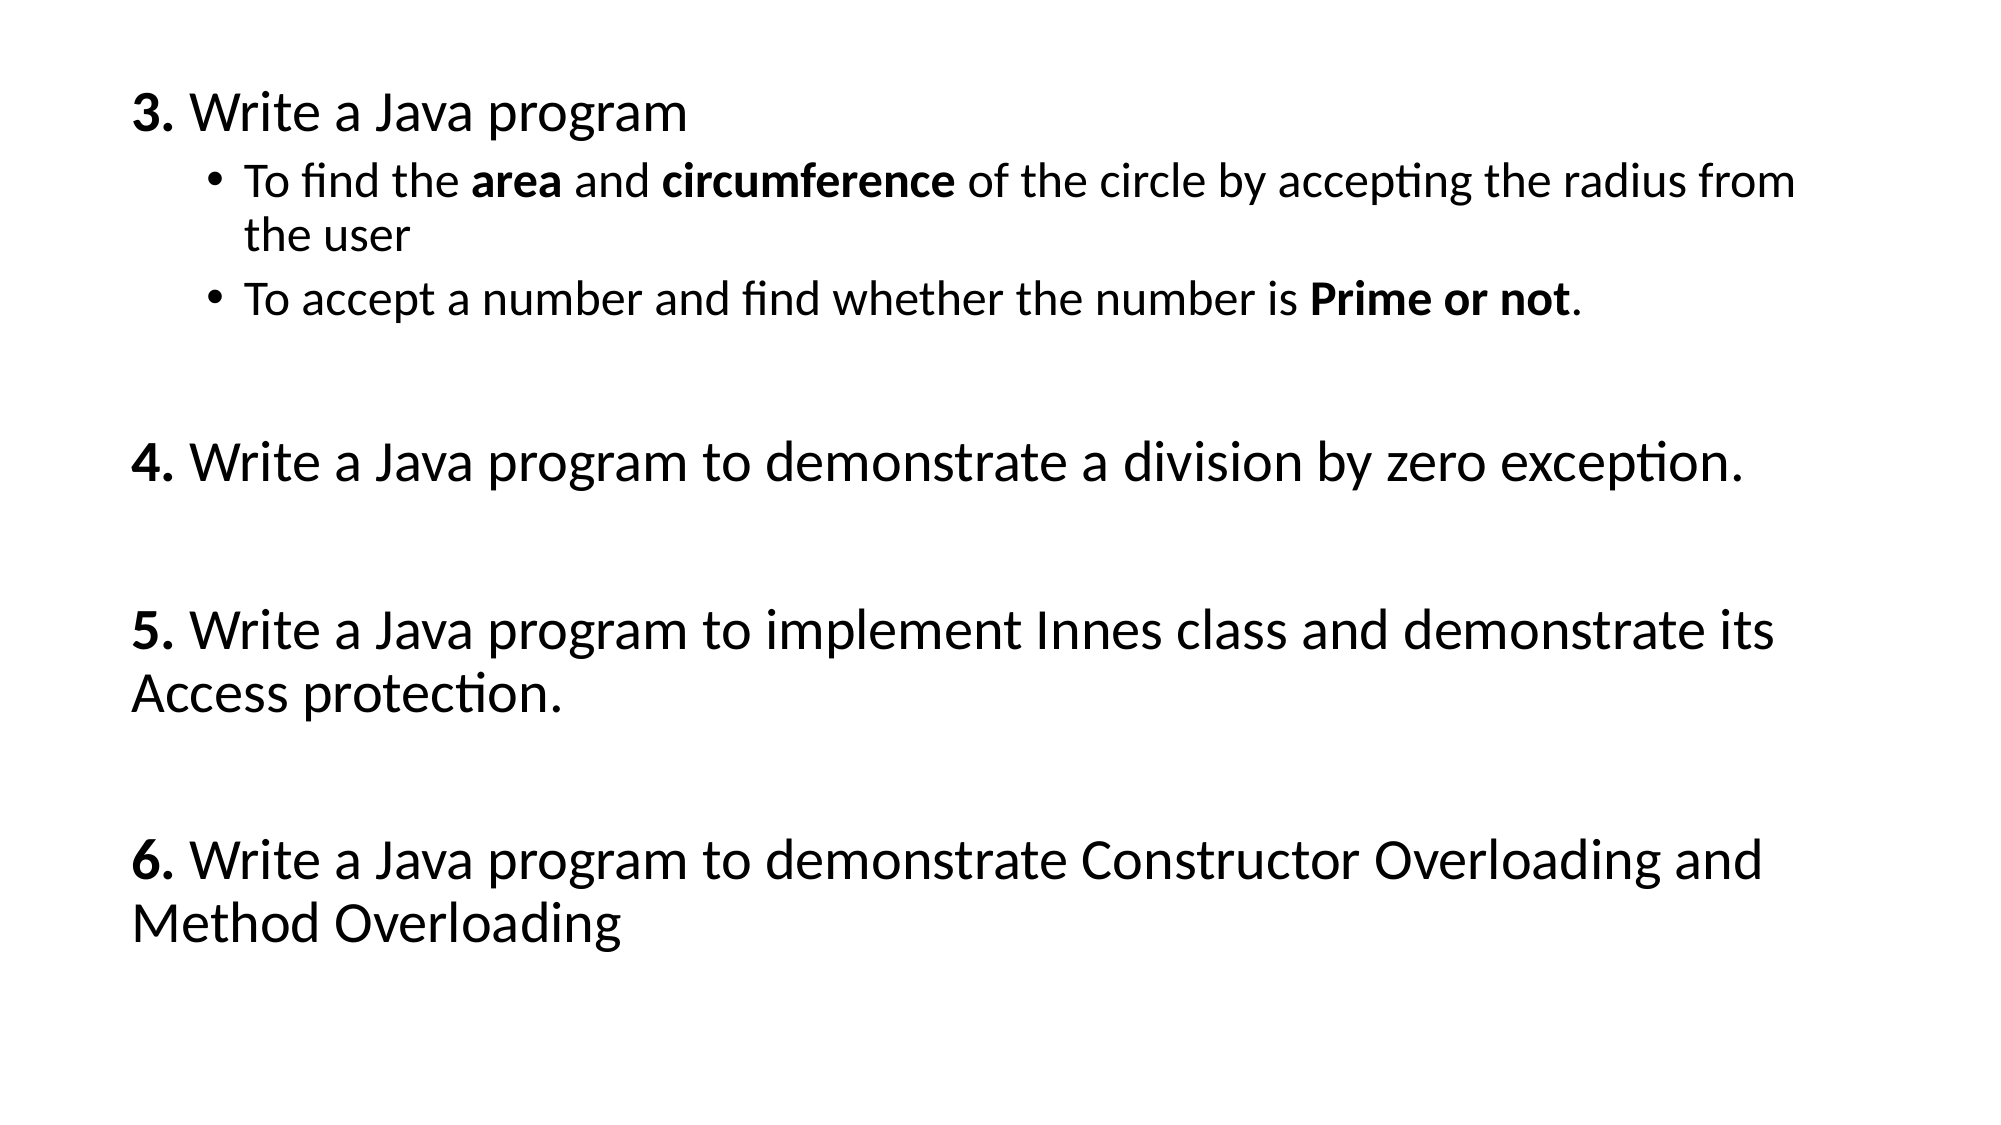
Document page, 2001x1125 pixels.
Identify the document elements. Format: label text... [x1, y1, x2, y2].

list 3. Write a Java program To find the area and circumference of the circle by accepting the radius from the user To accept a number and find whether the number is Prime or not. 4. Write a Java program to demonstrate a division by zero exception. 5. Write a Java program to implement Innes class and demonstrate its Access protection. 6. Write a Java program to demonstrate Constructor Overloading and Method Overloading [116, 73, 1884, 987]
